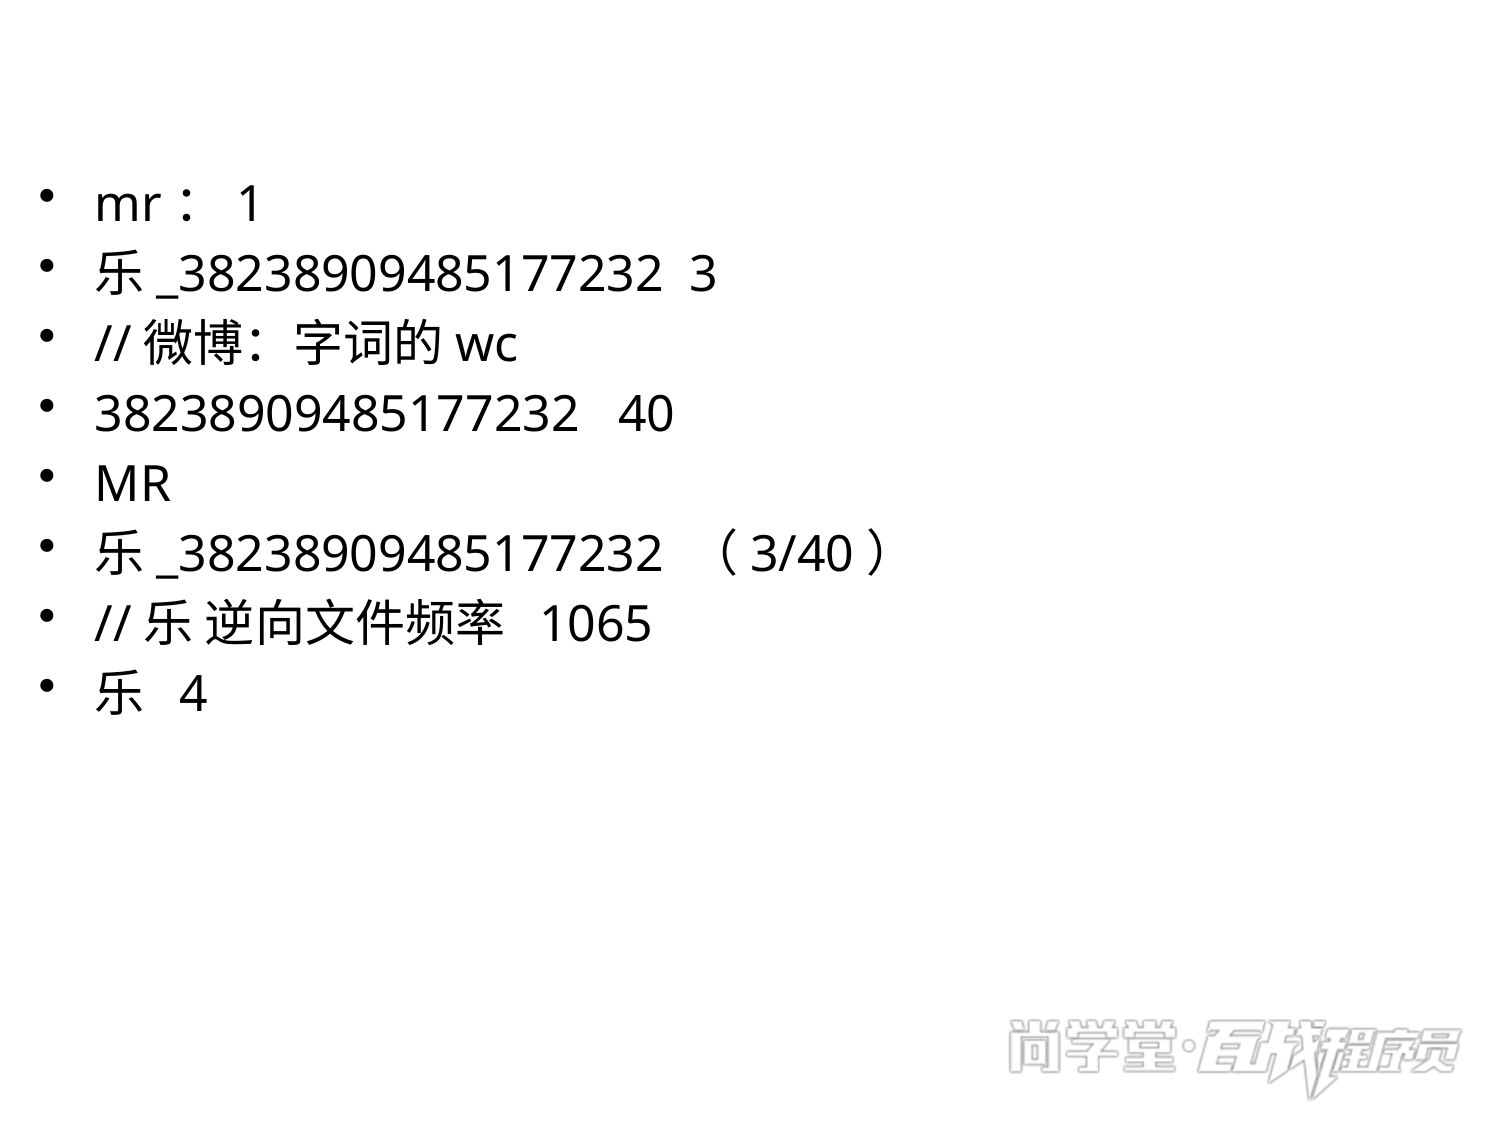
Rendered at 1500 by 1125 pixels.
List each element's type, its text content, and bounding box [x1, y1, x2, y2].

list mr：1 乐_38238909485177232 3 //微博：字词的wc 38238909485177232 40 MR 乐_38238909485177232 （3/40） //乐 逆向文件频率 1065 乐 4 [23, 164, 1465, 997]
picture [1008, 1019, 1463, 1103]
